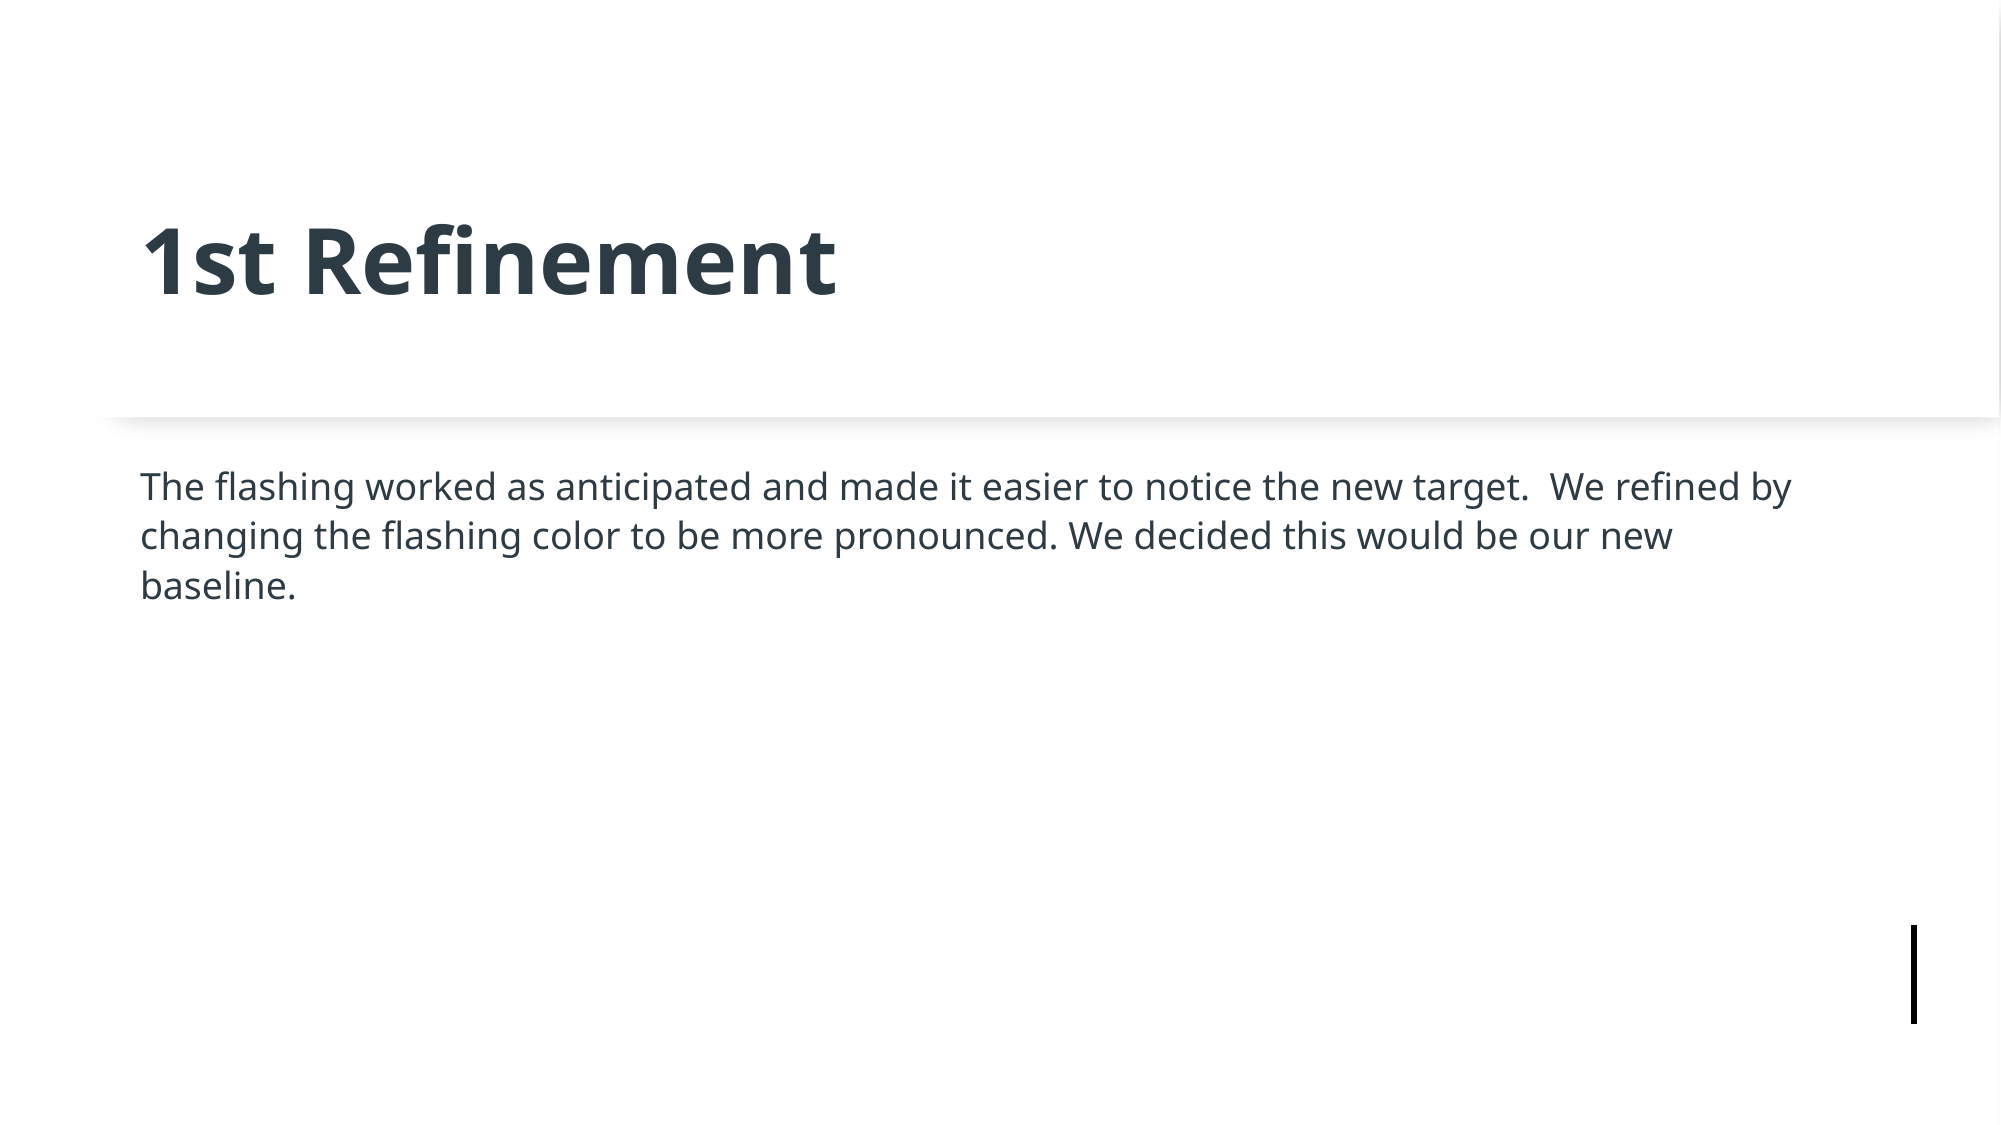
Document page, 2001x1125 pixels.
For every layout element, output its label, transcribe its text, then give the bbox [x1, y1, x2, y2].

title 1st Refinement [124, 140, 1828, 376]
list The flashing worked as anticipated and made it easier to notice the new target. We refined by changing the flashing color to be more pronounced. We decided this would be our new baseline. [124, 451, 1828, 987]
